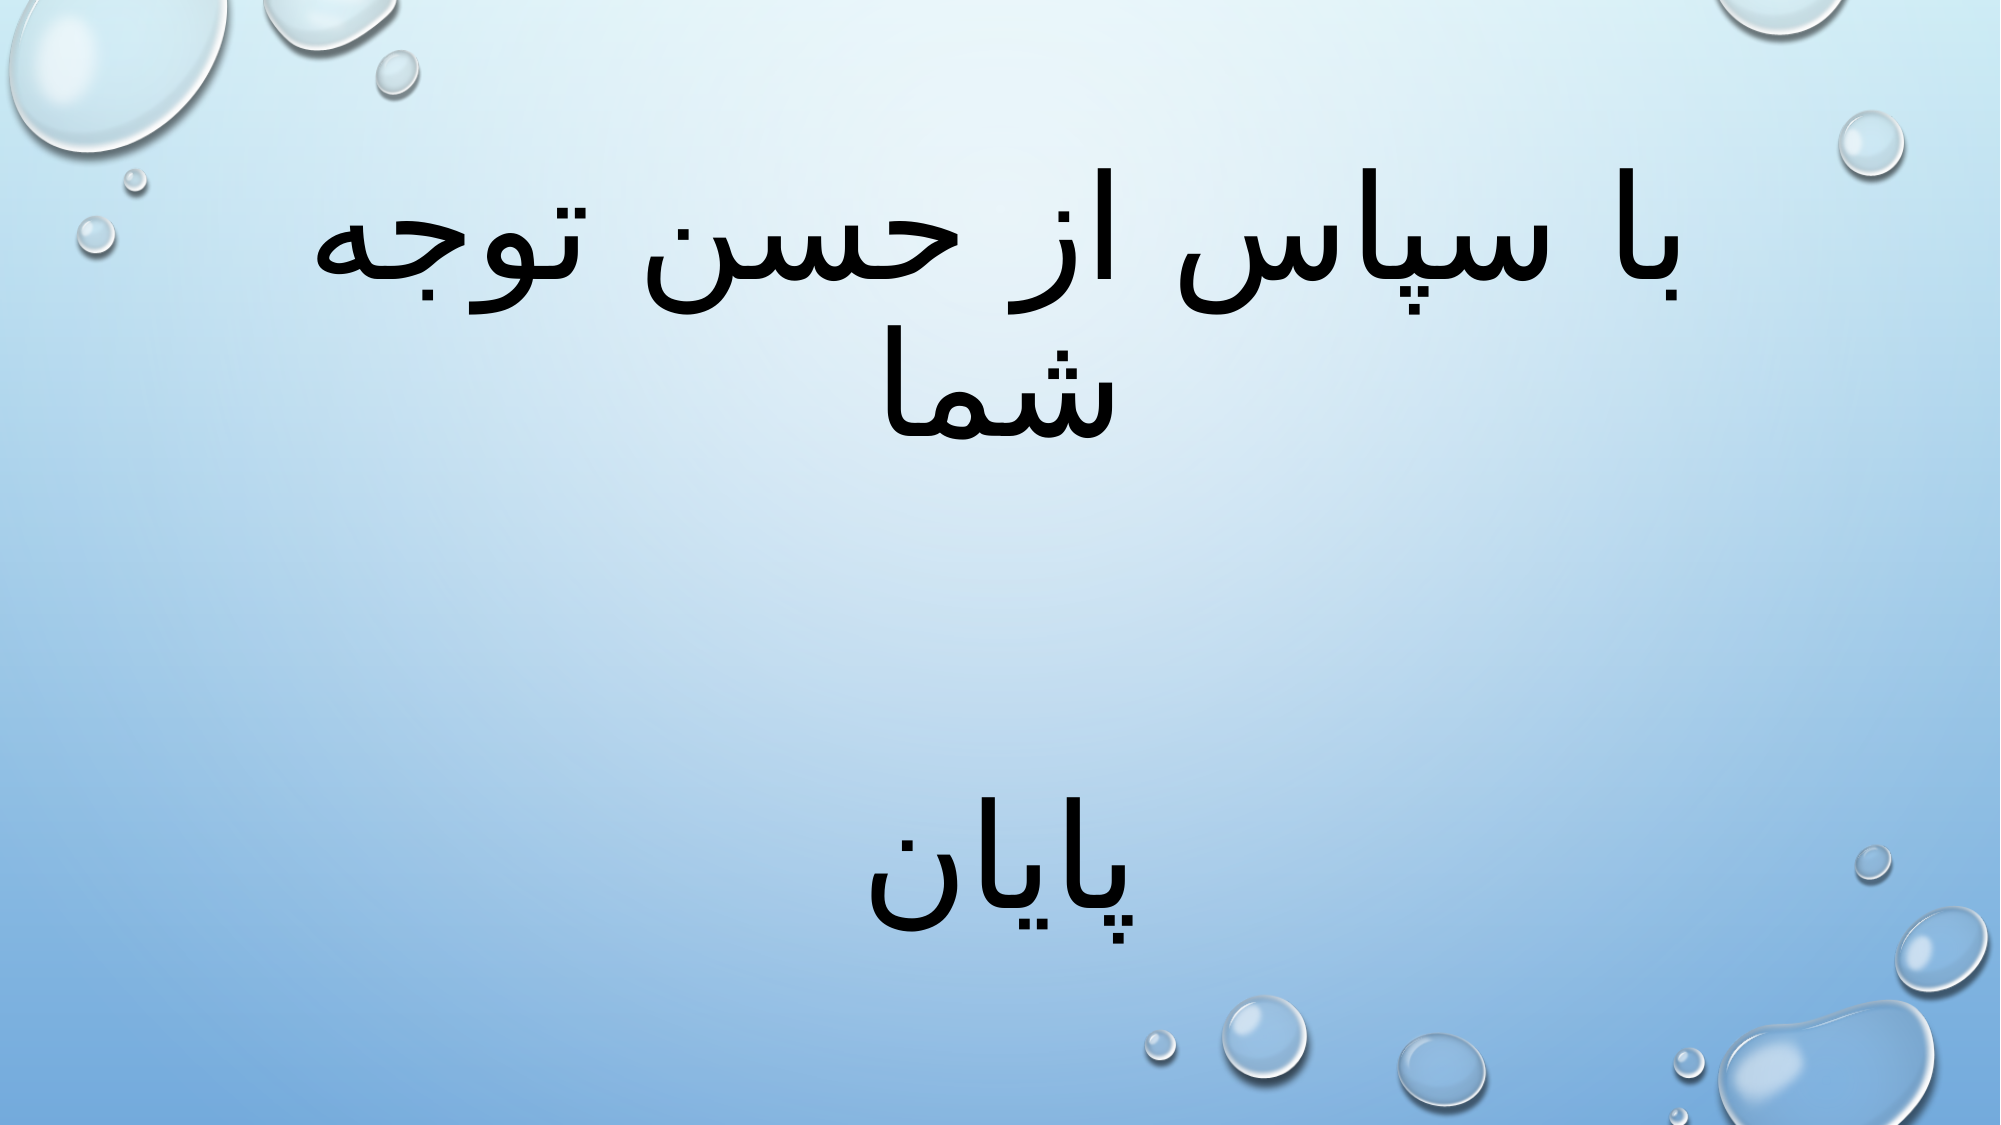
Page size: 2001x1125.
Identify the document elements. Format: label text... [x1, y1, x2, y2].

title با سپاس از حسن توجه شما پایان [149, 0, 1851, 1094]
picture [0, 0, 2000, 1125]
